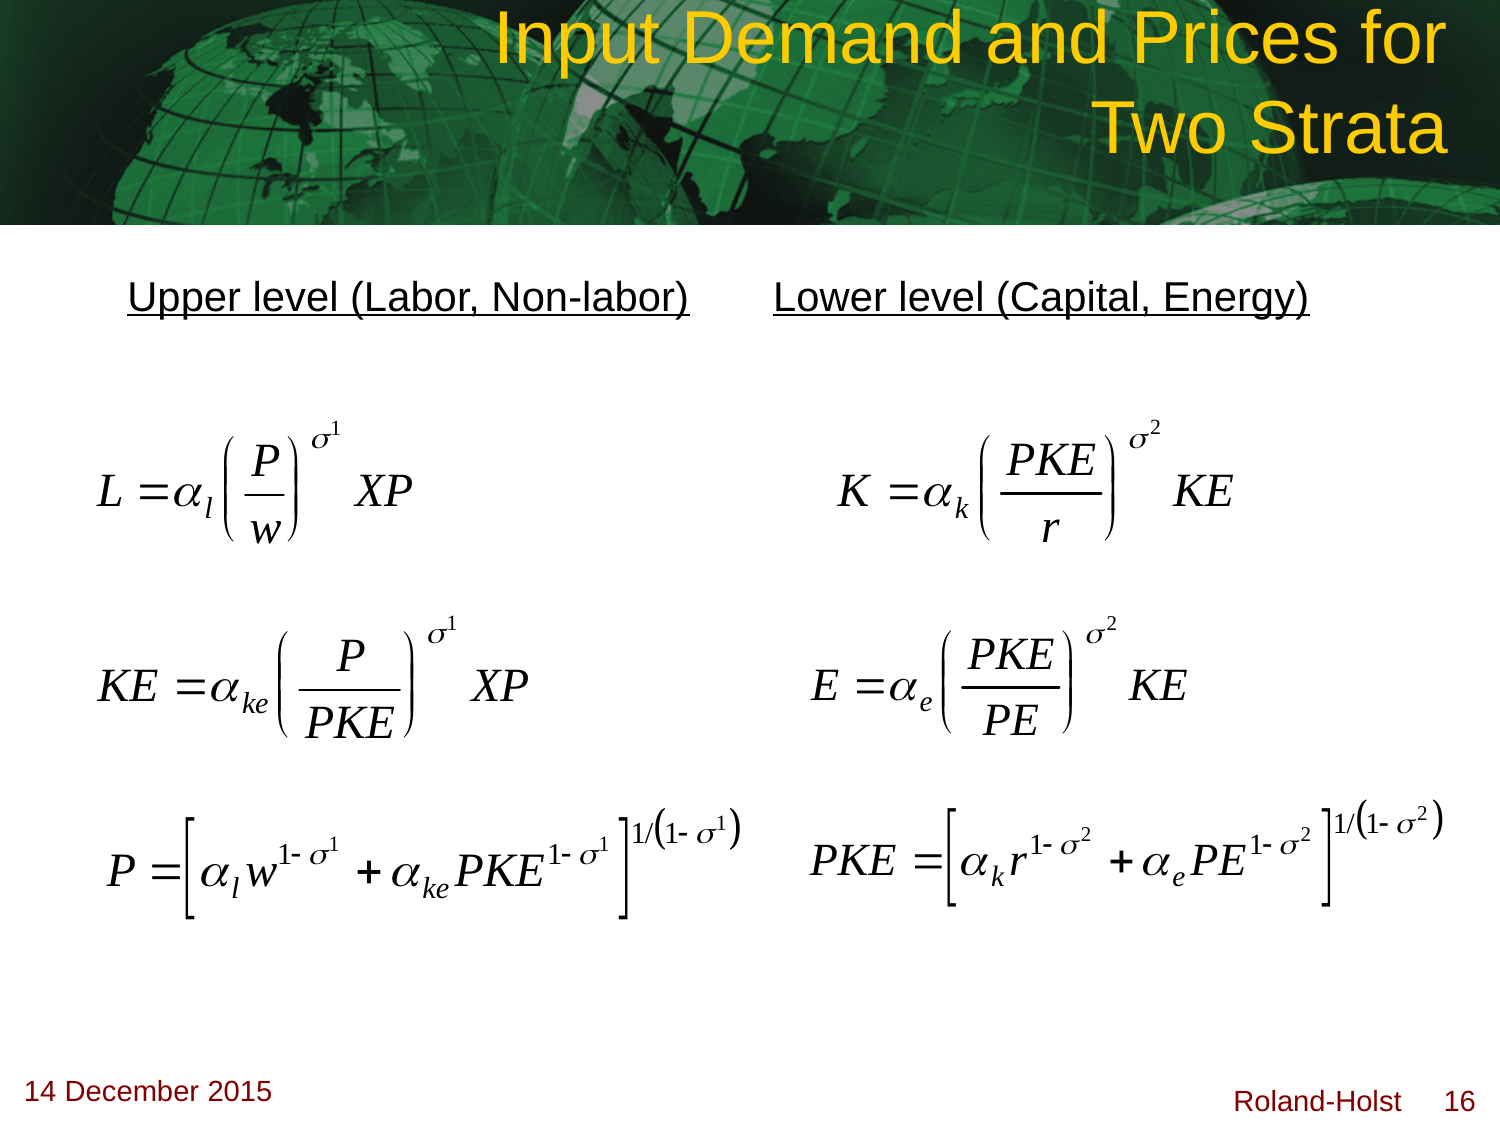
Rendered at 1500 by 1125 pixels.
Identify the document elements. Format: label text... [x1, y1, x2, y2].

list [87, 601, 539, 758]
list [86, 406, 421, 563]
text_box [801, 603, 1201, 755]
title Input Demand and Prices for Two Strata [214, 22, 1464, 136]
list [827, 406, 1244, 563]
picture [0, 0, 1500, 225]
text_box Upper level (Labor, Non-labor) Lower level (Capital, Energy) [112, 262, 1388, 328]
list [96, 798, 750, 926]
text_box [799, 790, 1451, 913]
